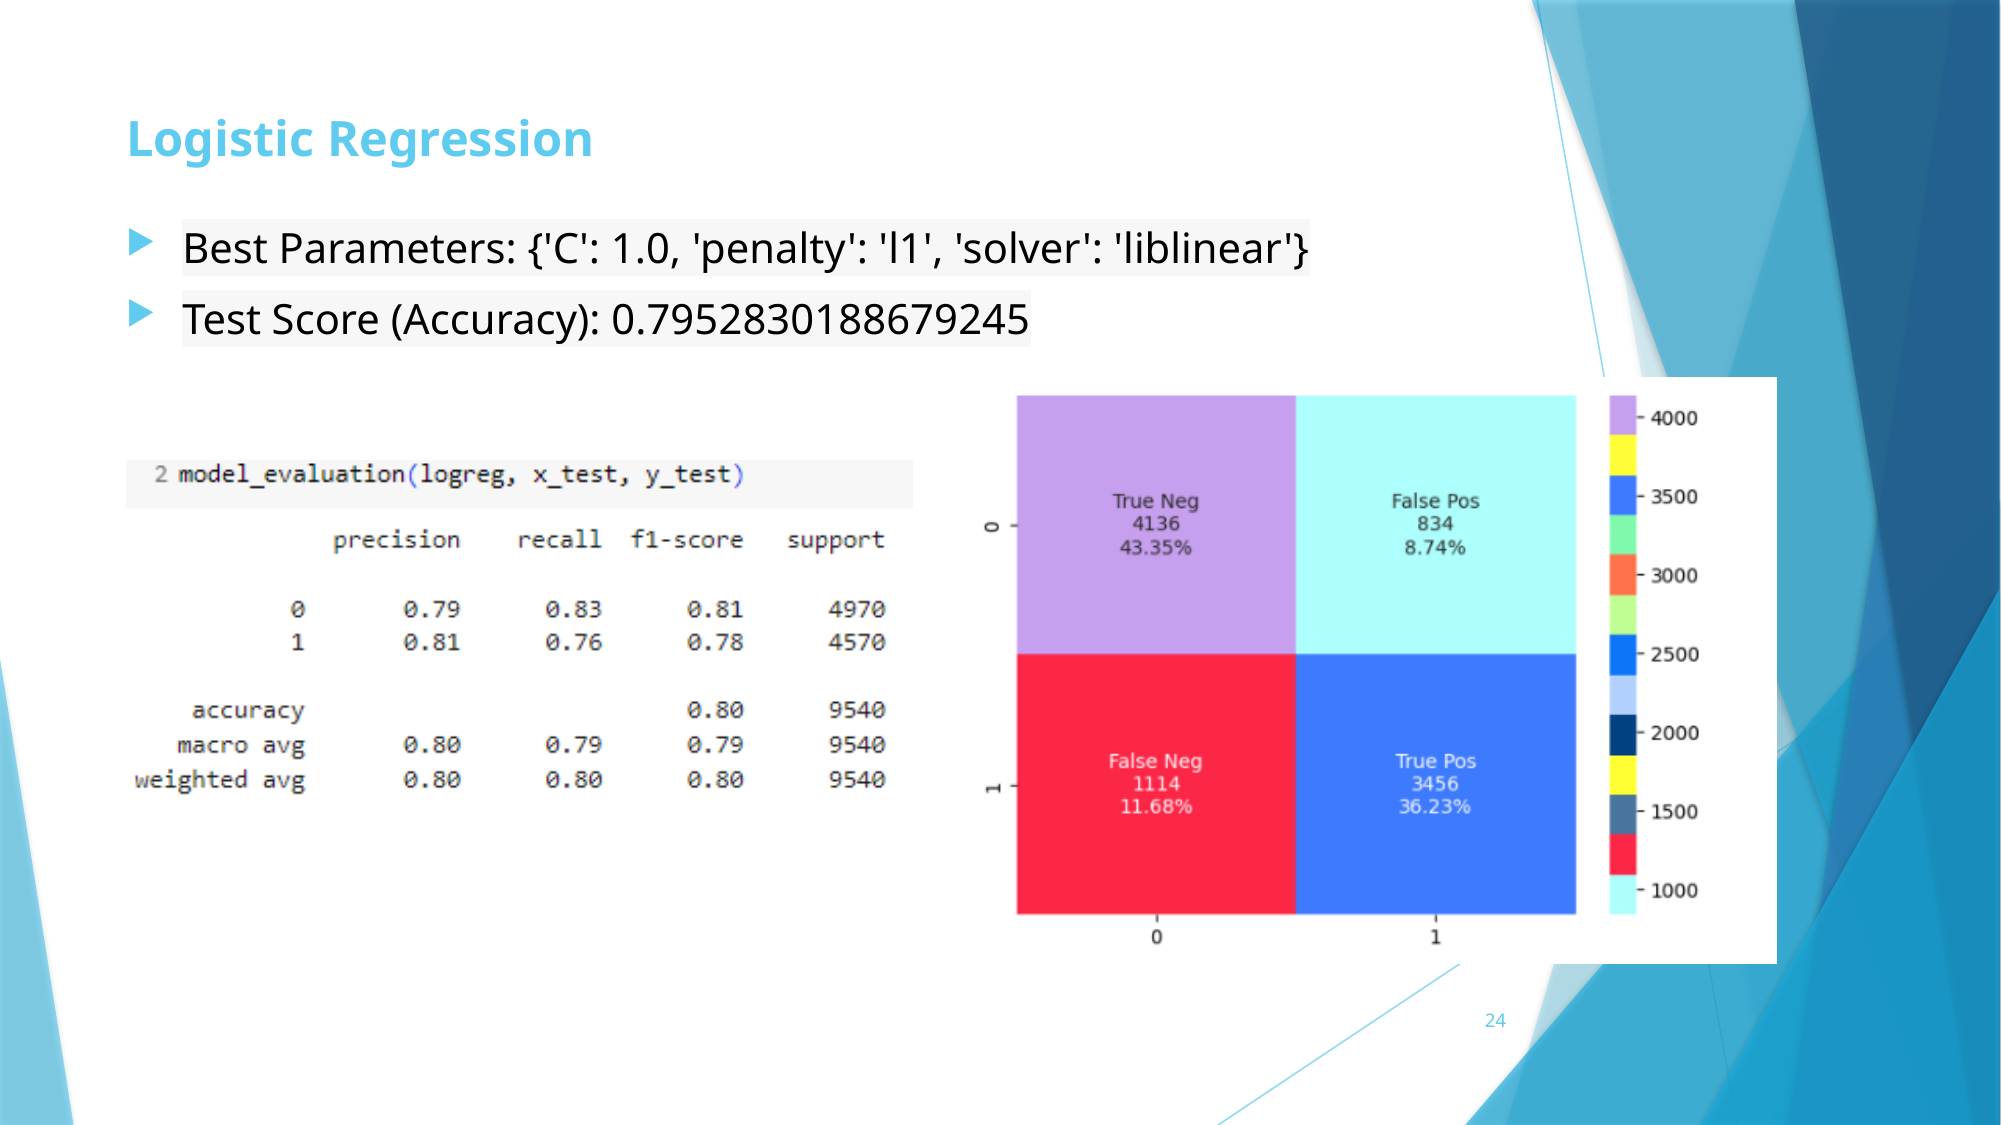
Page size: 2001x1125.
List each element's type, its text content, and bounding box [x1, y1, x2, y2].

title Logistic Regression [111, 99, 1522, 214]
text_box Best Parameters: {'C': 1.0, 'penalty': 'l1', 'solver': 'liblinear'} Test Score (Accuracy): 0.7952830188679245 [111, 214, 1597, 911]
slide_number 24 [1409, 991, 1522, 1051]
picture [126, 376, 1778, 964]
